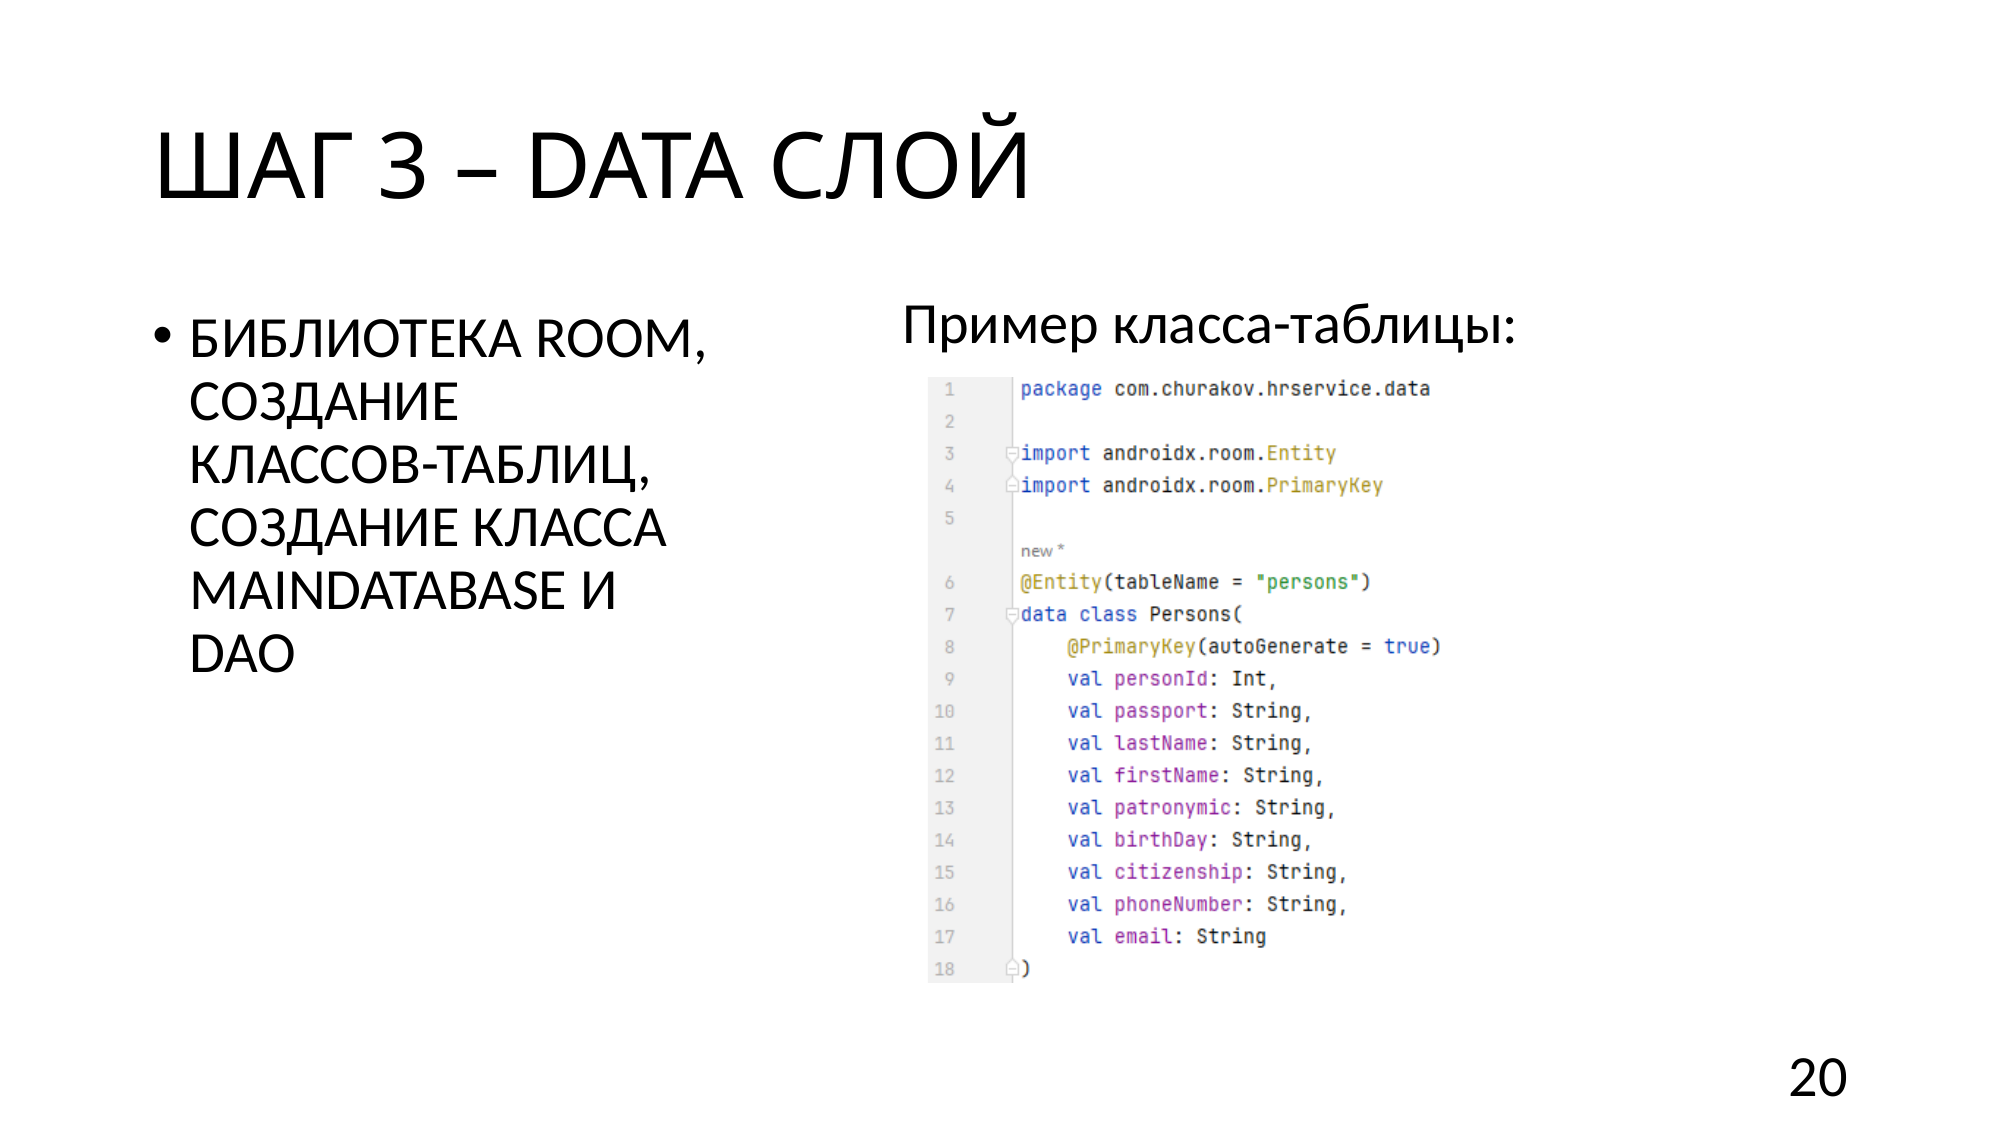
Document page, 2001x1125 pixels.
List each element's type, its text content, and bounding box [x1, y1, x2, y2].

picture [927, 376, 1534, 984]
slide_number 20 [1412, 1042, 1863, 1103]
list Библиотека Room, создание классов-таблиц, создание класса MainDatabase и Dao [137, 299, 725, 1014]
title Шаг 3 – Data слой [137, 59, 1863, 278]
text_box Пример класса-таблицы: [887, 277, 1574, 363]
